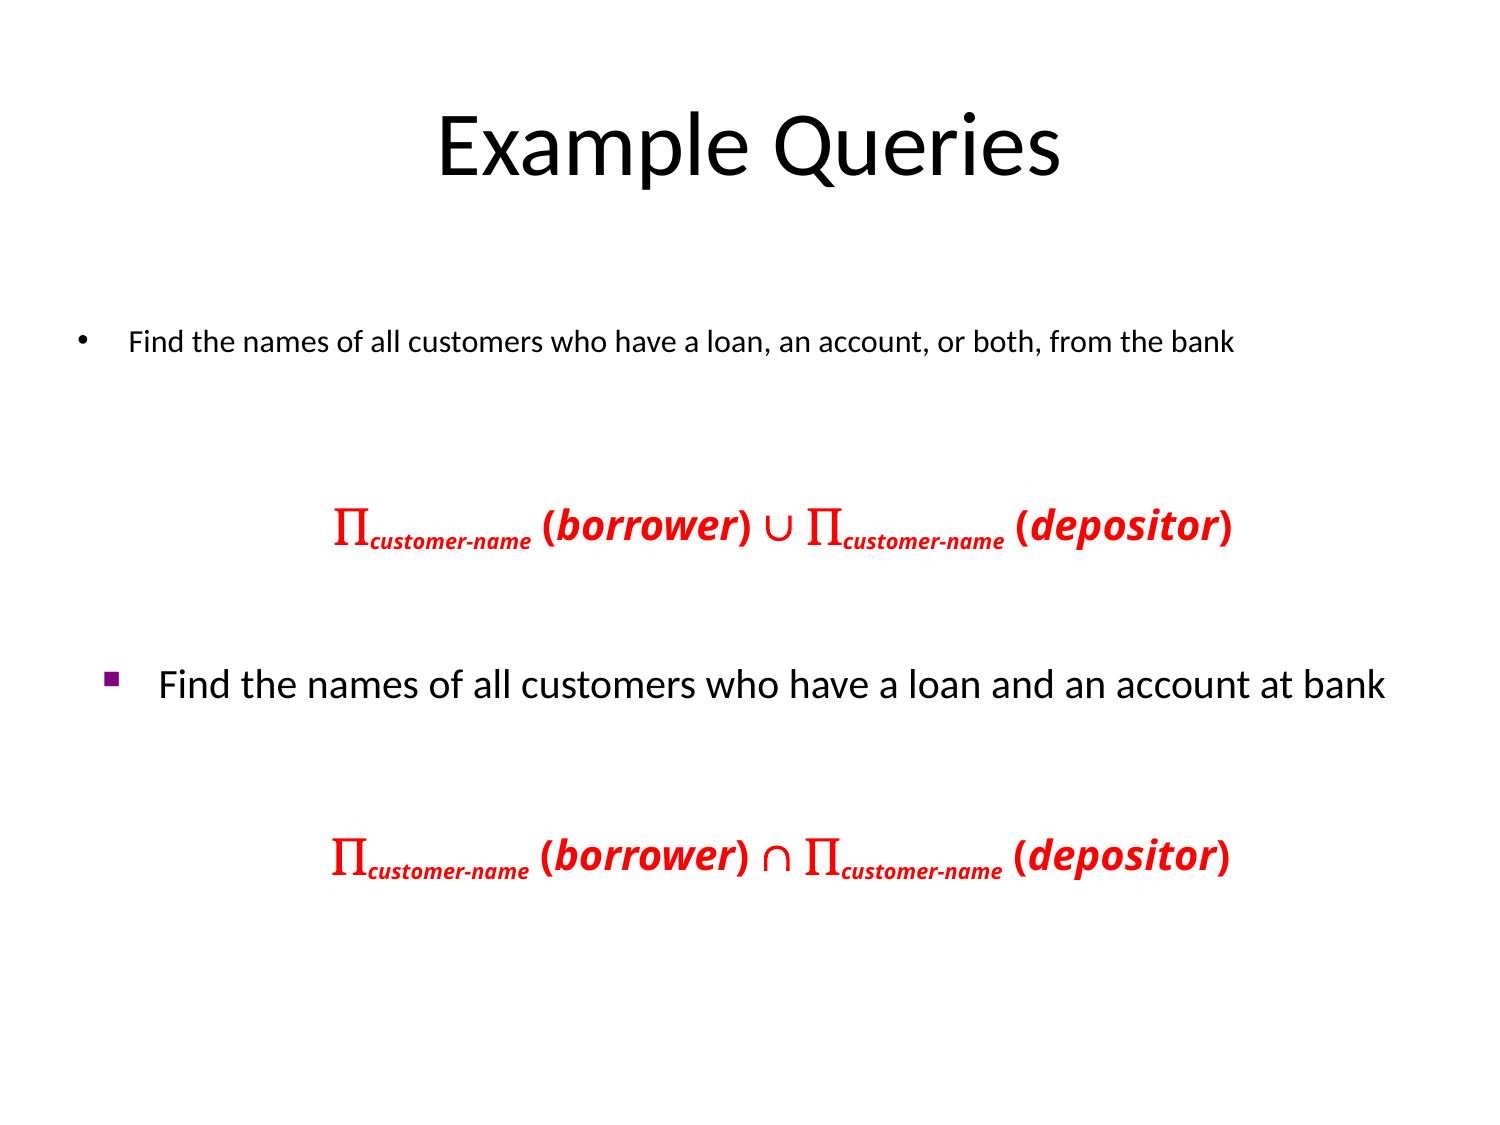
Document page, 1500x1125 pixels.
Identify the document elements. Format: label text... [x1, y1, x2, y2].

text_box Find the names of all customers who have a loan and an account at bank [87, 649, 1475, 725]
text_box customer-name (borrower)  customer-name (depositor) [241, 821, 1246, 982]
title Example Queries [75, 45, 1425, 233]
list Find the names of all customers who have a loan, an account, or both, from the bank [62, 312, 1450, 388]
text_box customer-name (borrower)  customer-name (depositor) [243, 491, 1248, 607]
